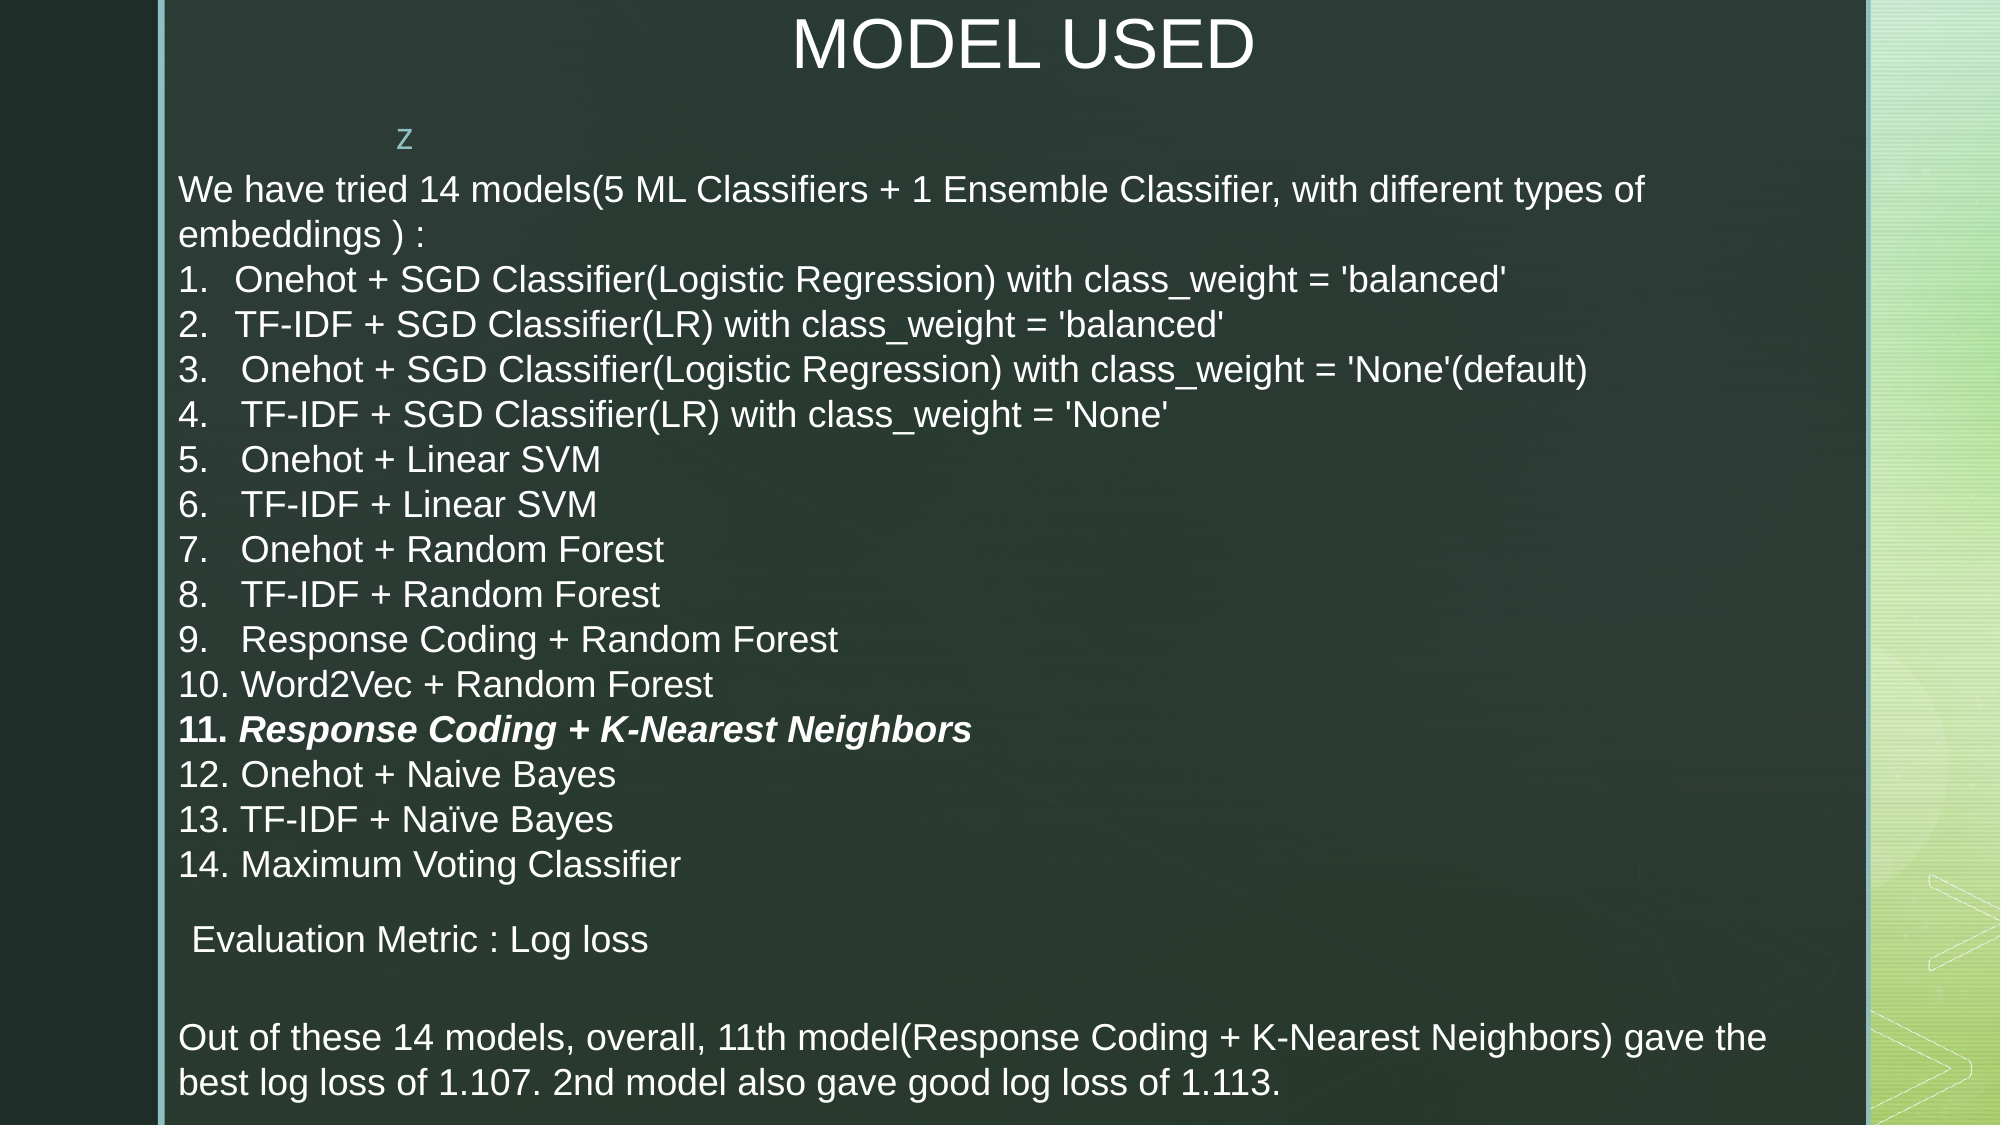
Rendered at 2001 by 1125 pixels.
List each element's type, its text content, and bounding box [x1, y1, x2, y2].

title MODEL USED [381, 0, 1687, 157]
text_box Out of these 14 models, overall, 11th model(Response Coding + K-Nearest Neighbors) gave the best log loss of 1.107. 2nd model also gave good log loss of 1.113. [163, 1005, 1862, 1125]
text_box We have tried 14 models(5 ML Classifiers + 1 Ensemble Classifier, with different types of embeddings ) : Onehot + SGD Classifier(Logistic Regression) with class_weight = 'balanced' TF-IDF + SGD Classifier(LR) with class_weight = 'balanced' 3. Onehot + SGD Classifier(Logistic Regression) with class_weight = 'None'(default) 4. TF-IDF + SGD Classifier(LR) with class_weight = 'None' 5. Onehot + Linear SVM 6. TF-IDF + Linear SVM 7. Onehot + Random Forest 8. TF-IDF + Random Forest 9. Response Coding + Random Forest 10. Word2Vec + Random Forest 11. Response Coding + K-Nearest Neighbors 12. Onehot + Naive Bayes 13. TF-IDF + Naïve Bayes 14. Maximum Voting Classifier [163, 157, 1687, 893]
text_box Evaluation Metric : Log loss [176, 907, 877, 968]
picture [1871, 0, 2001, 1125]
